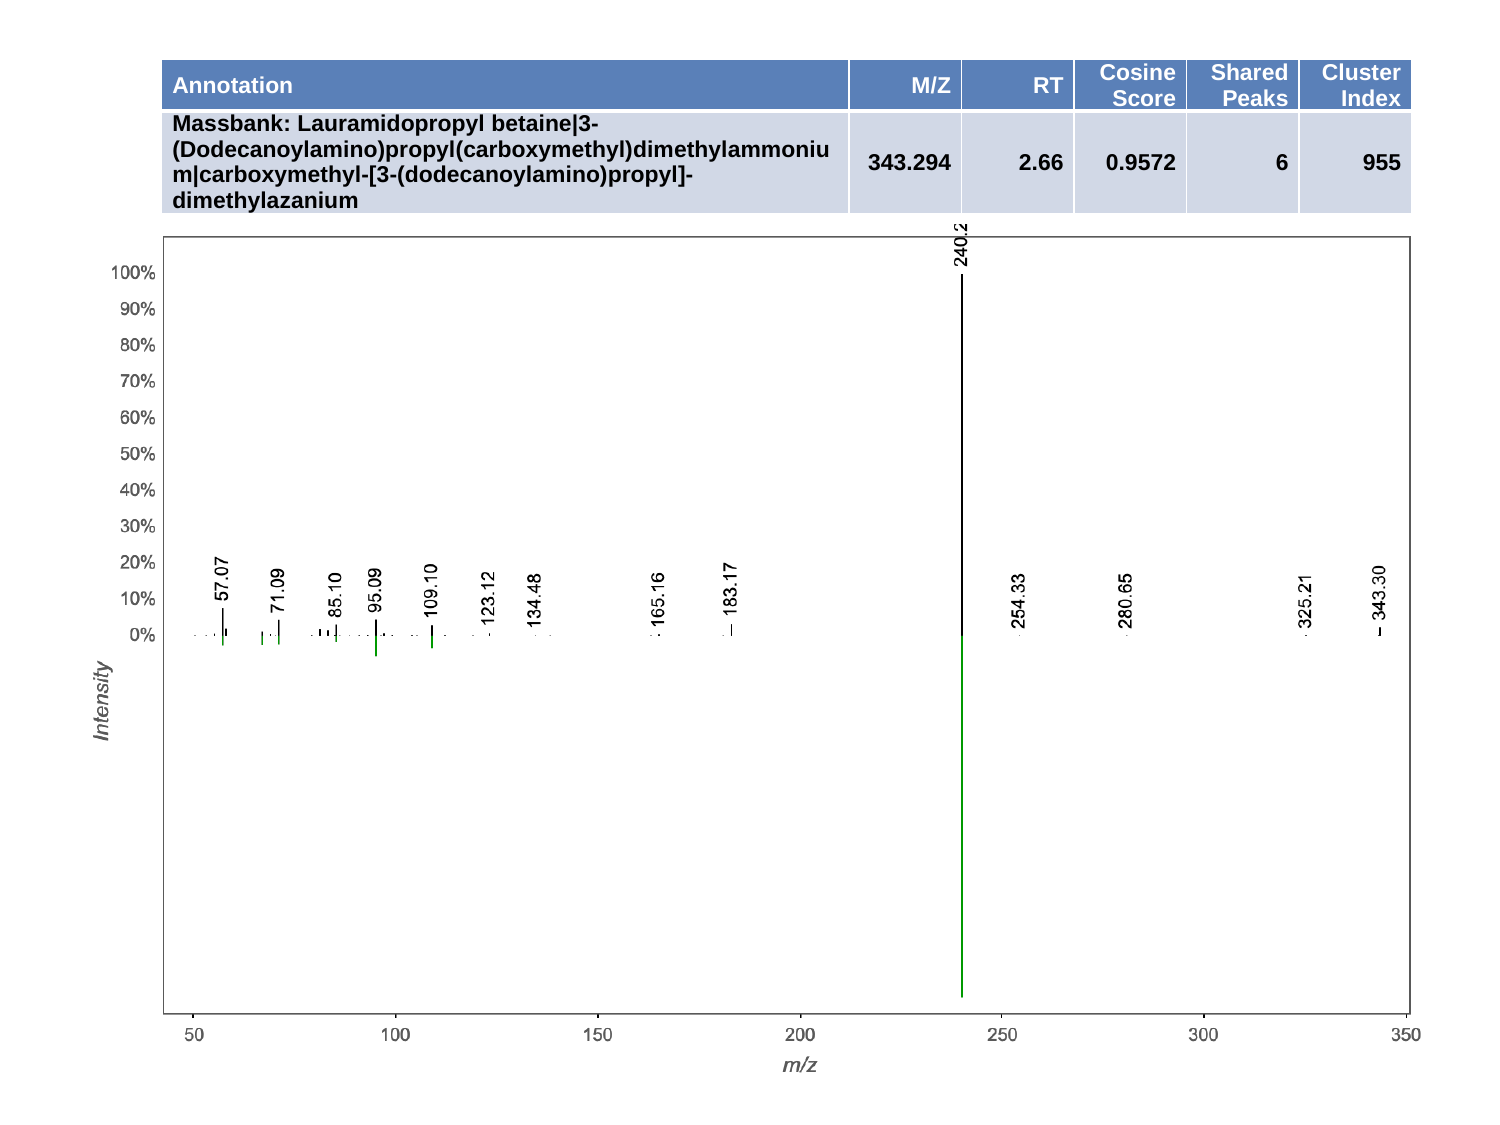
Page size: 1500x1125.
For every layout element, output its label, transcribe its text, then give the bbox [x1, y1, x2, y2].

table_cell Massbank: Lauramidopropyl betaine|3-(Dodecanoylamino)propyl(carboxymethyl)dimethylammonium|carboxymethyl-[3-(dodecanoylamino)propyl]-dimethylazanium [162, 113, 848, 213]
table_header Cosine Score [1075, 60, 1186, 109]
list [74, 224, 1426, 1081]
table_header M/Z [850, 60, 961, 109]
table_cell 343.294 [850, 113, 961, 213]
table_cell 2.66 [962, 113, 1073, 213]
table_cell 6 [1187, 113, 1298, 213]
table_header Cluster Index [1300, 60, 1411, 109]
table_header Annotation [162, 60, 848, 109]
table_header RT [962, 60, 1073, 109]
table_header Shared Peaks [1187, 60, 1298, 109]
table_cell 0.9572 [1075, 113, 1186, 213]
table_cell 955 [1300, 113, 1411, 213]
